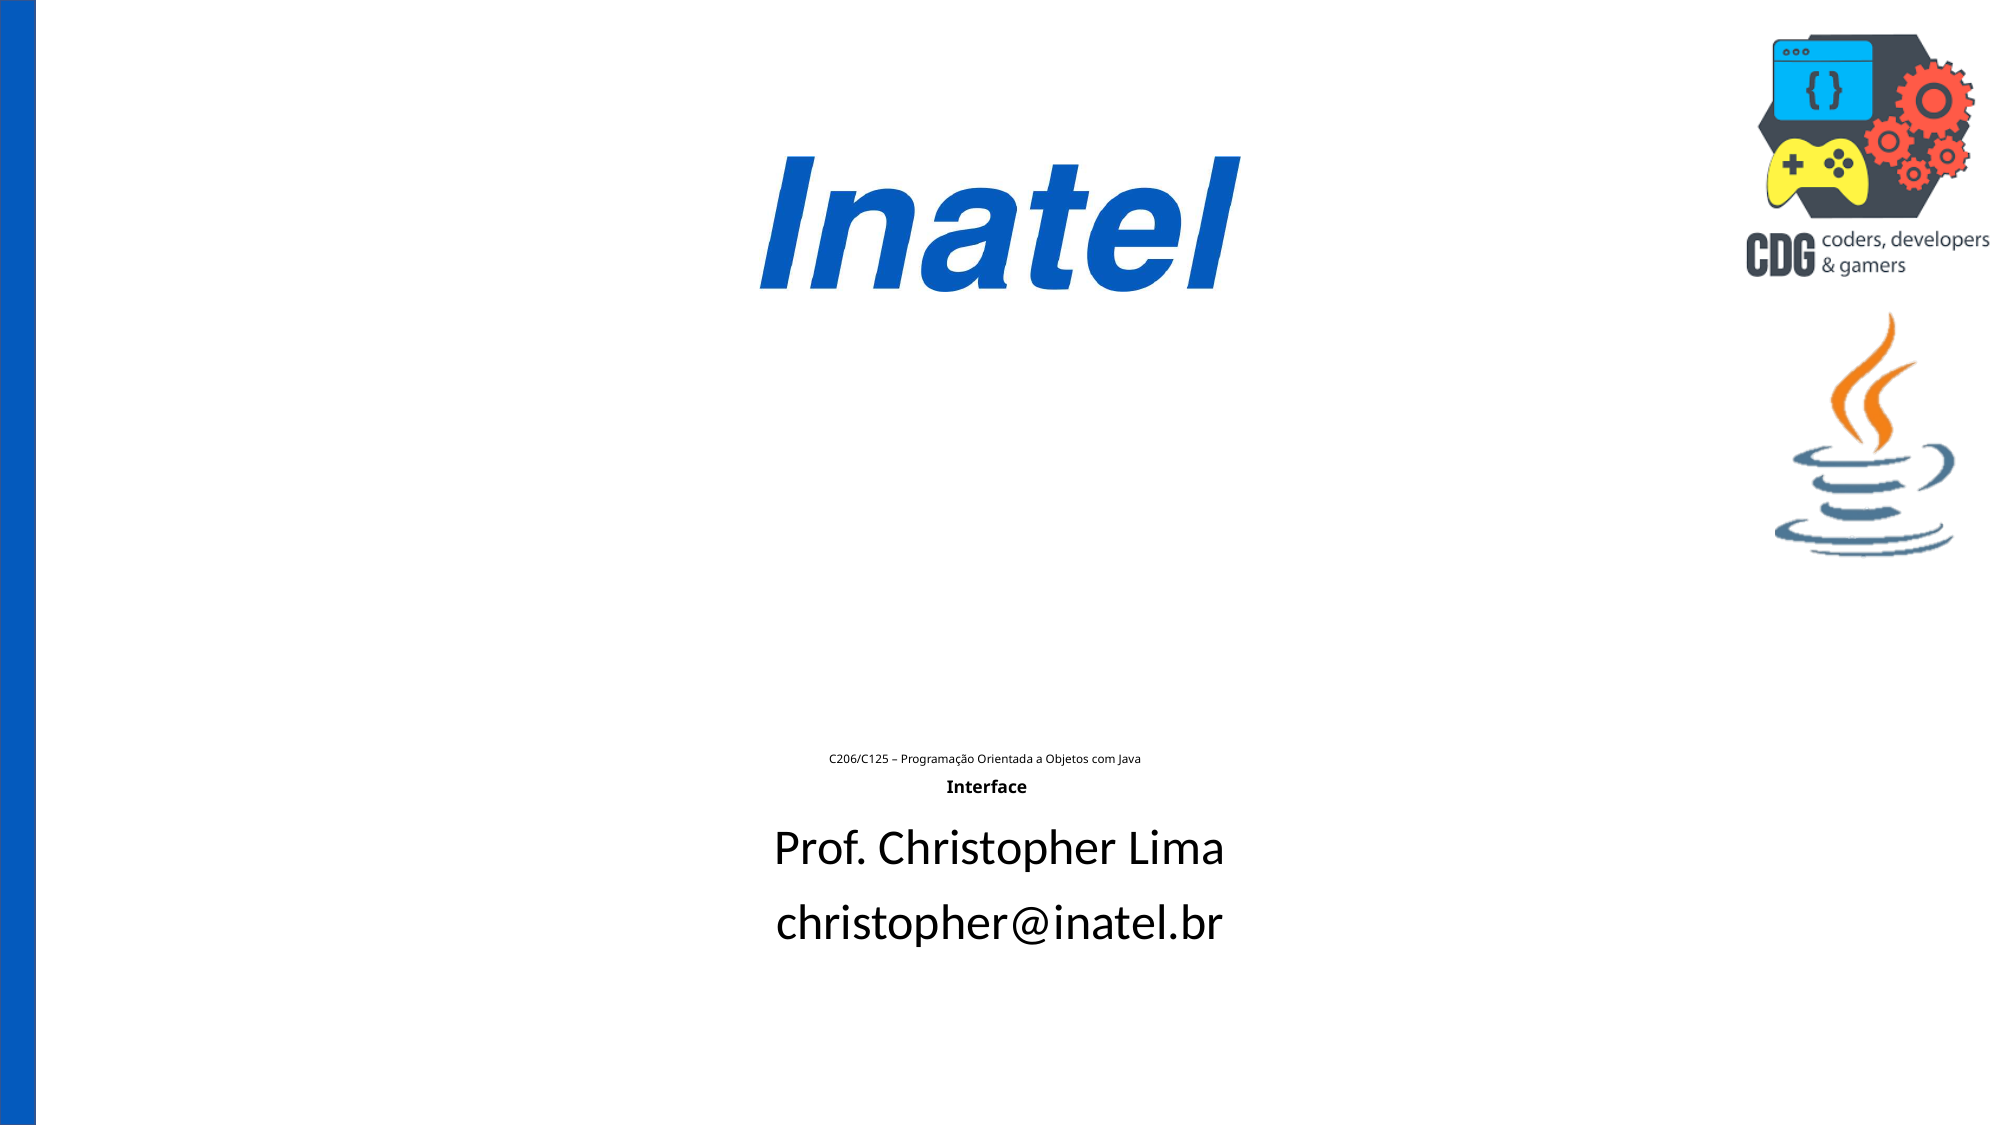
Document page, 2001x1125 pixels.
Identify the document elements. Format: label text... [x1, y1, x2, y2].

subtitle Prof. Christopher Lima christopher@inatel.br [249, 733, 1750, 1016]
picture [1766, 307, 1968, 563]
title C206/C125 – Programação Orientada a Objetos com Java Interface [234, 413, 1735, 806]
picture [1734, 24, 2000, 290]
text_box [0, 0, 36, 1125]
picture [759, 156, 1241, 292]
